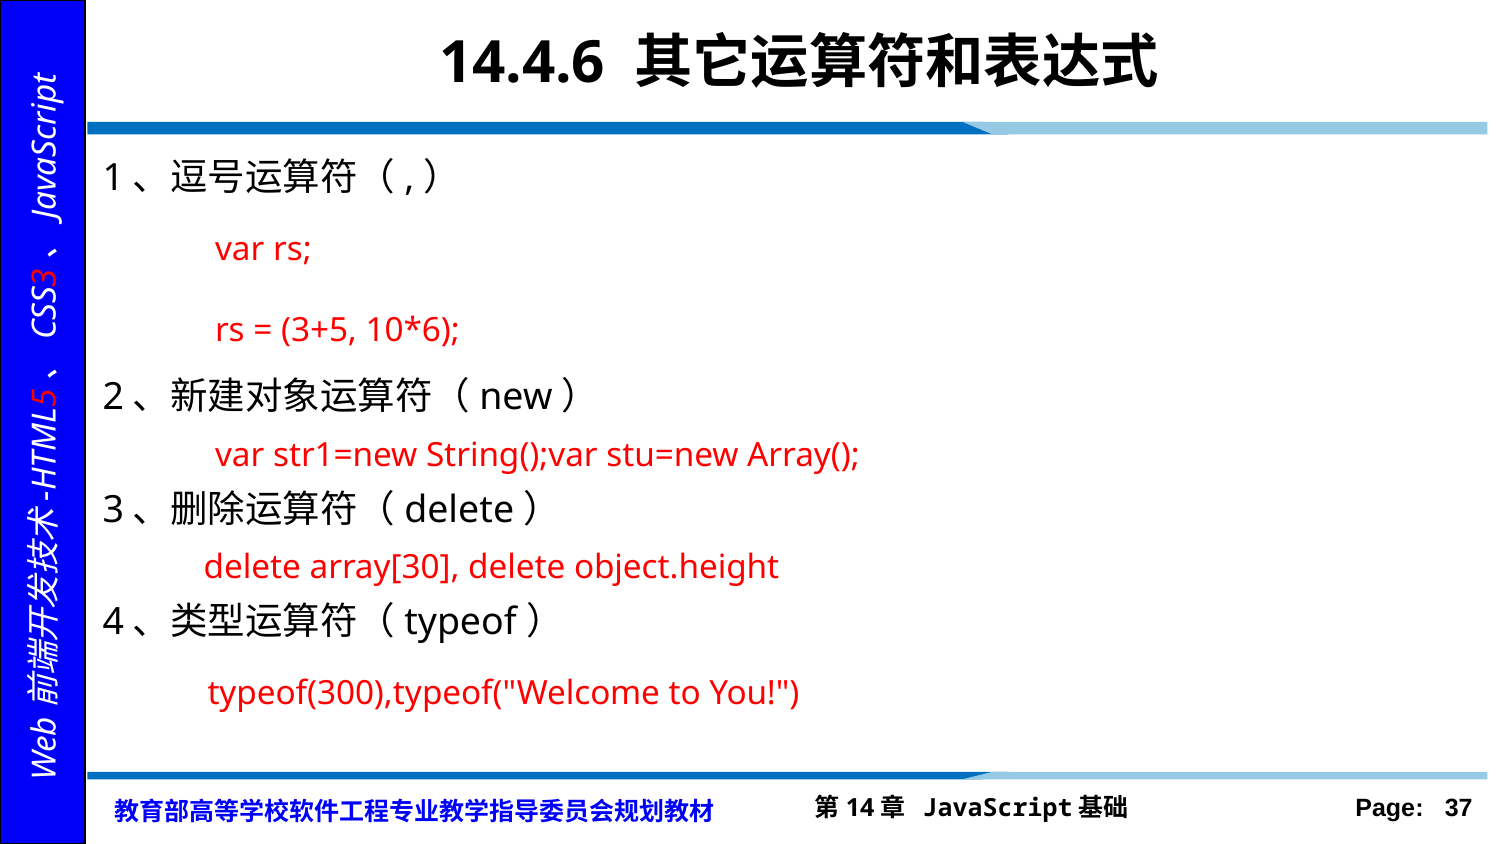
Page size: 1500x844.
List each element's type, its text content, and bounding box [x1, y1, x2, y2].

title 14.4.6 其它运算符和表达式 [161, 11, 1436, 106]
list 1、逗号运算符（,） var rs; rs = (3+5, 10*6); 2、新建对象运算符（new） var str1=new String();var stu=new Array(); 3、删除运算符（delete） delete array[30], delete object.height 4、类型运算符（typeof） typeof(300),typeof("Welcome to You!") [86, 133, 1484, 773]
